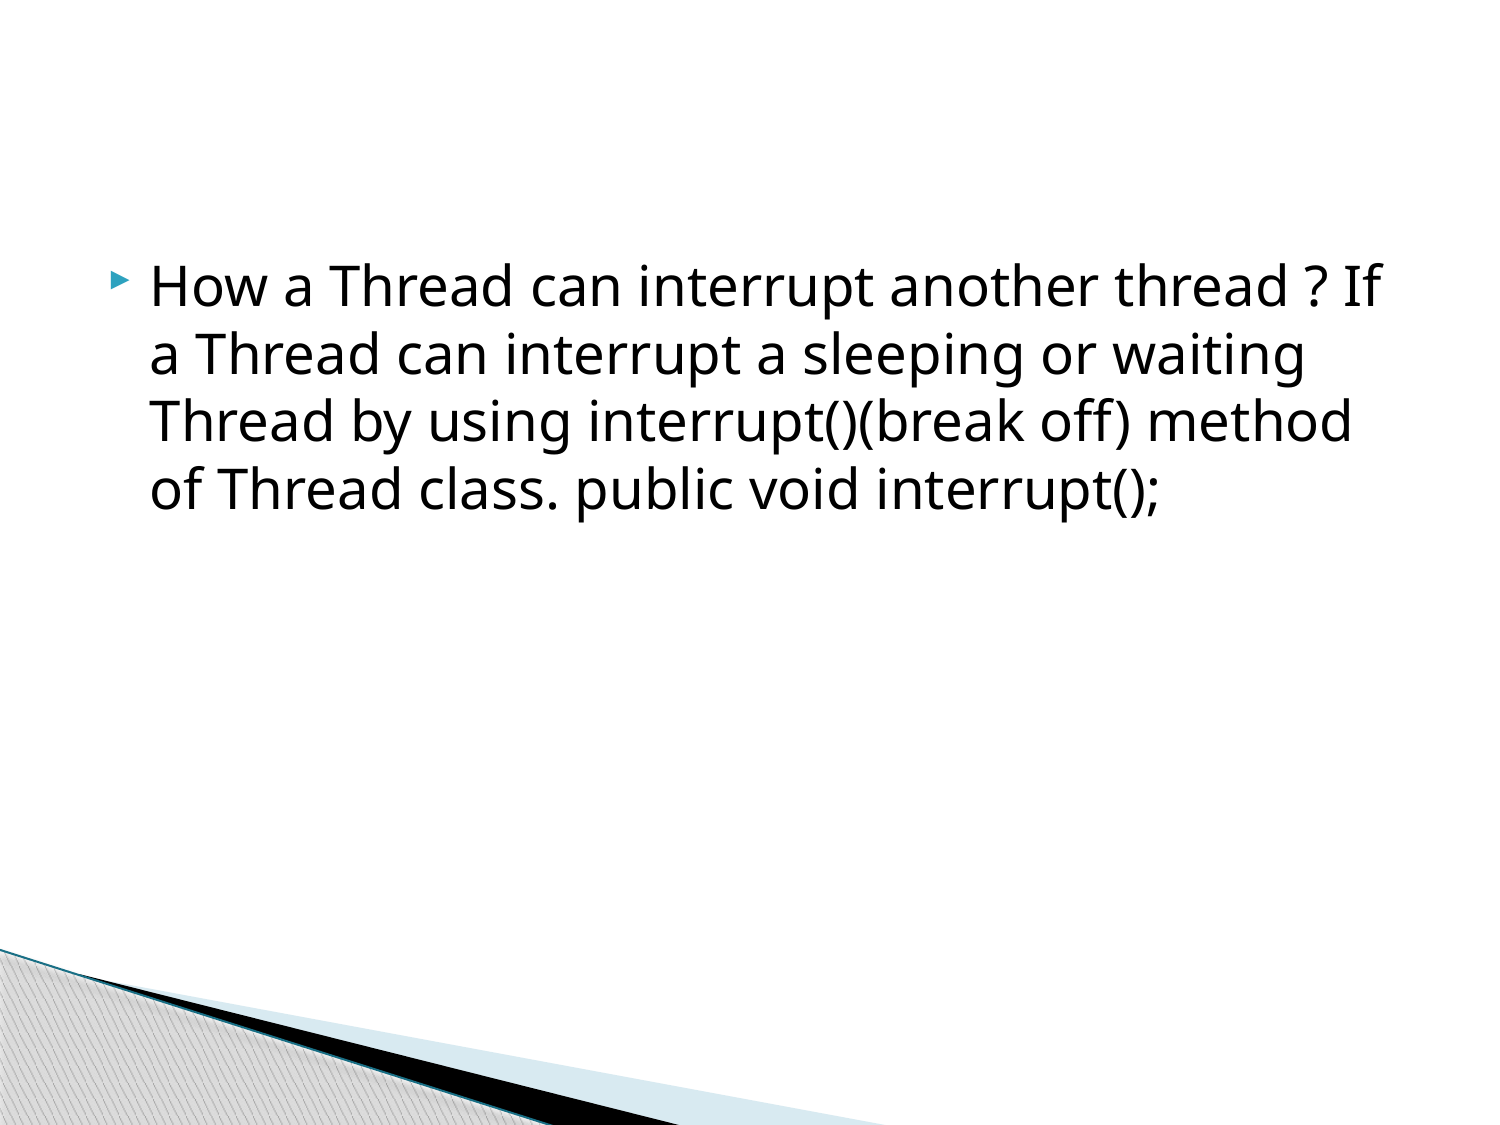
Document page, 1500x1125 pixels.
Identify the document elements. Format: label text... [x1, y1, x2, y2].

list How a Thread can interrupt another thread ? If a Thread can interrupt a sleeping or waiting Thread by using interrupt()(break off) method of Thread class. public void interrupt(); [75, 243, 1425, 986]
